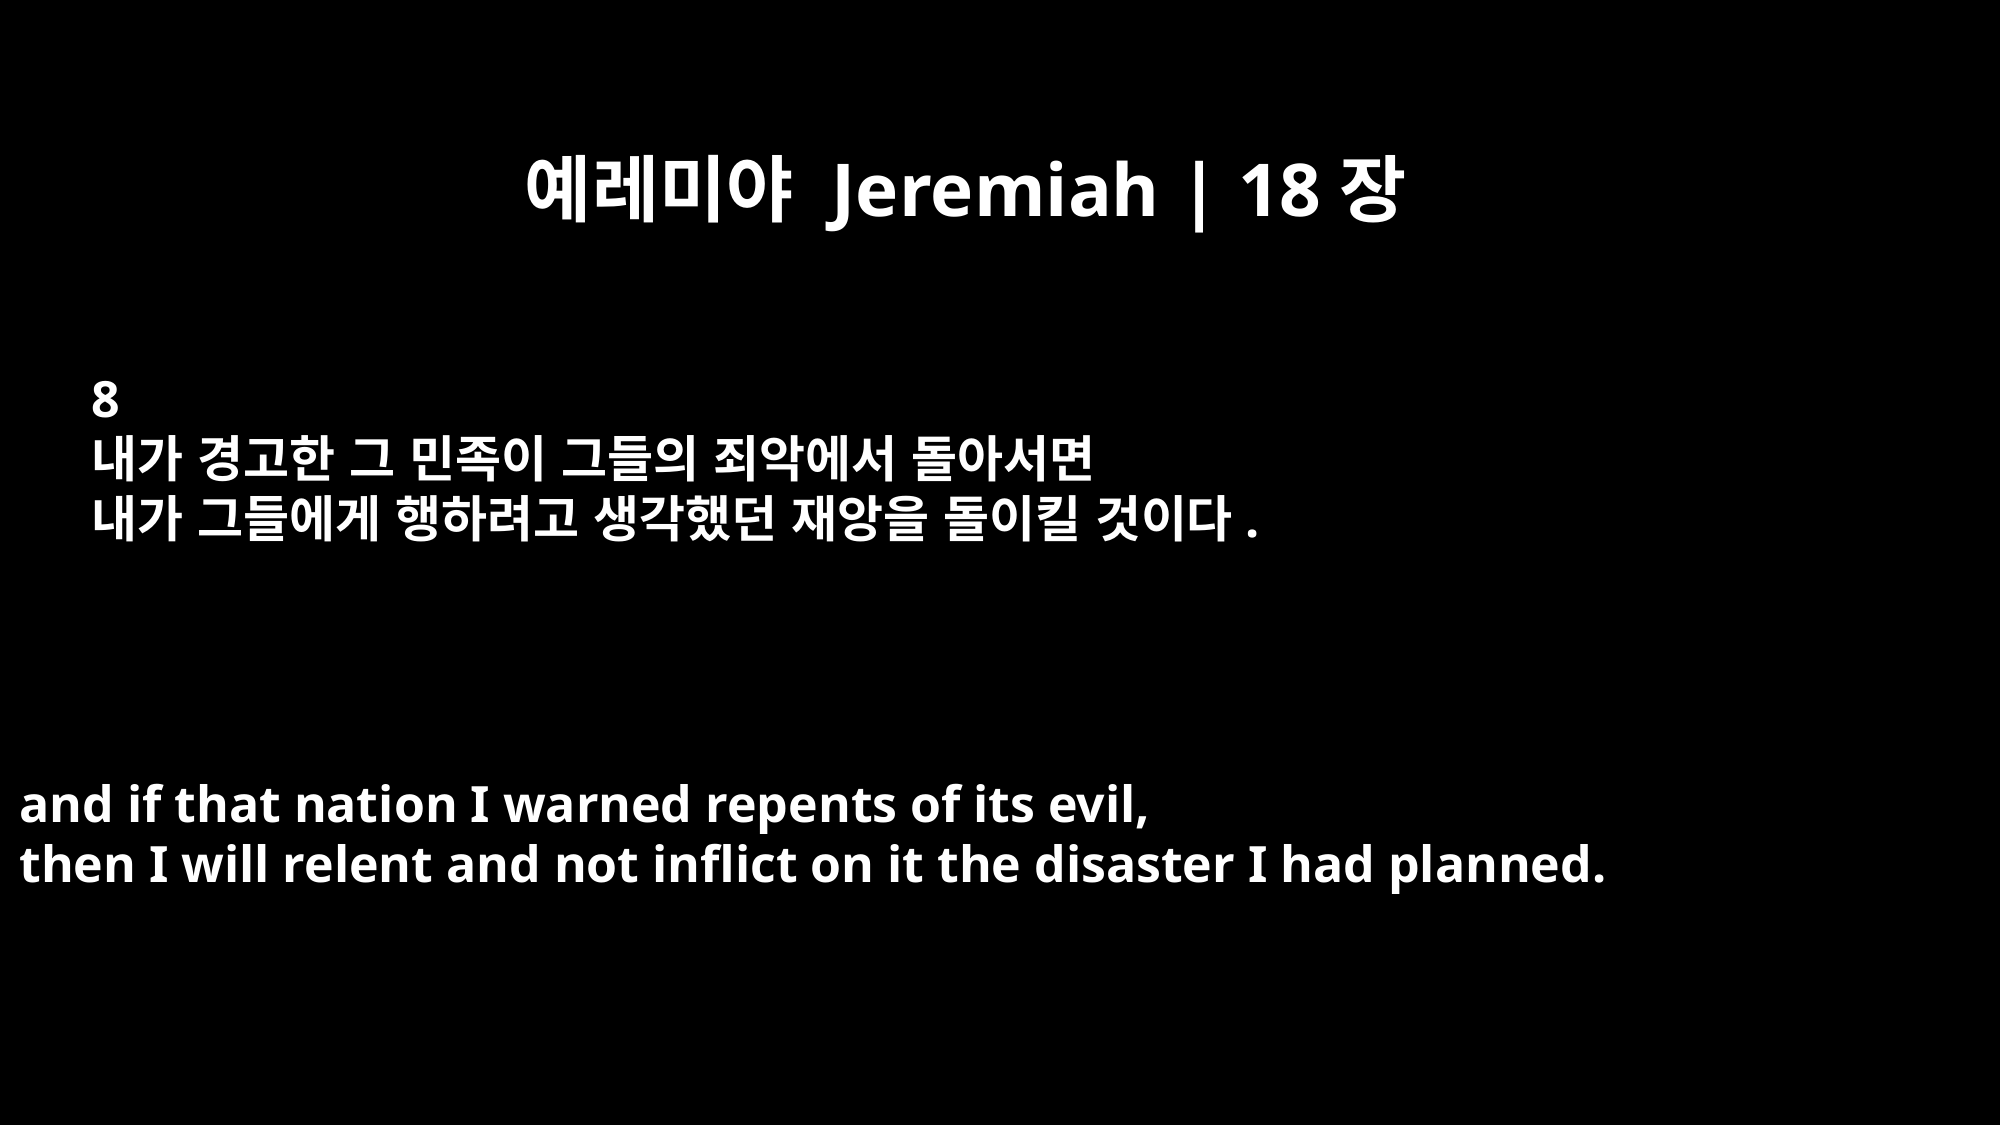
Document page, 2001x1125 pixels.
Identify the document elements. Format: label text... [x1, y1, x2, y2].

text_box 예레미야 Jeremiah | 18장 [510, 136, 1422, 239]
text_box 8 내가 경고한 그 민족이 그들의 죄악에서 돌아서면 내가 그들에게 행하려고 생각했던 재앙을 돌이킬 것이다. [76, 359, 1275, 555]
text_box and if that nation I warned repents of its evil, then I will relent and not inflict on it the disaster I had planned. [4, 764, 1622, 900]
